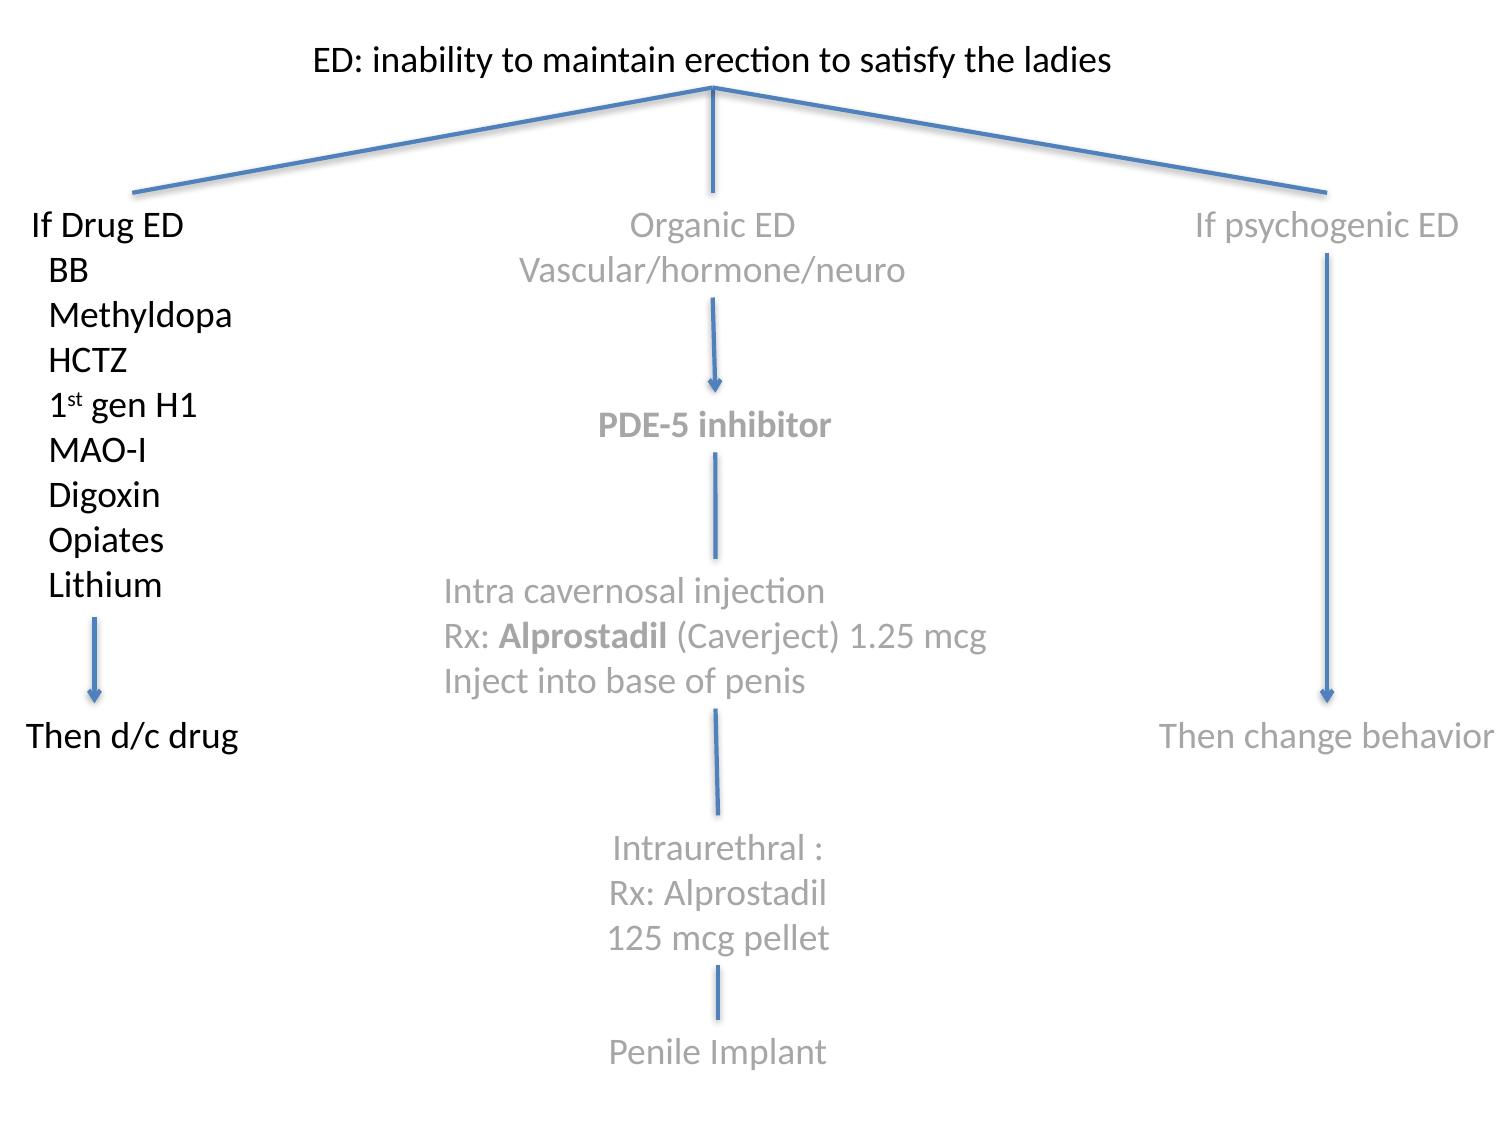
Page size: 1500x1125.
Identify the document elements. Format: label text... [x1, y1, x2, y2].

text_box Then change behavior [1144, 703, 1500, 763]
text_box Intra cavernosal injection Rx: Alprostadil (Caverject) 1.25 mcg Inject into base of penis [428, 558, 1003, 709]
text_box If Drug ED BB Methyldopa HCTZ 1st gen H1 MAO-I Digoxin Opiates Lithium [16, 192, 248, 613]
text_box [715, 88, 1328, 193]
text_box Organic ED Vascular/hormone/neuro [504, 201, 922, 298]
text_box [712, 298, 716, 393]
text_box If psychogenic ED [1180, 192, 1475, 253]
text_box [132, 88, 713, 193]
text_box Intraurethral : Rx: Alprostadil 125 mcg pellet [591, 815, 845, 966]
text_box Then d/c drug [10, 703, 254, 763]
text_box Penile Implant [593, 1019, 843, 1080]
text_box PDE-5 inhibitor [583, 392, 848, 453]
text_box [715, 710, 719, 816]
text_box ED: inability to maintain erection to satisfy the ladies [297, 27, 1128, 86]
